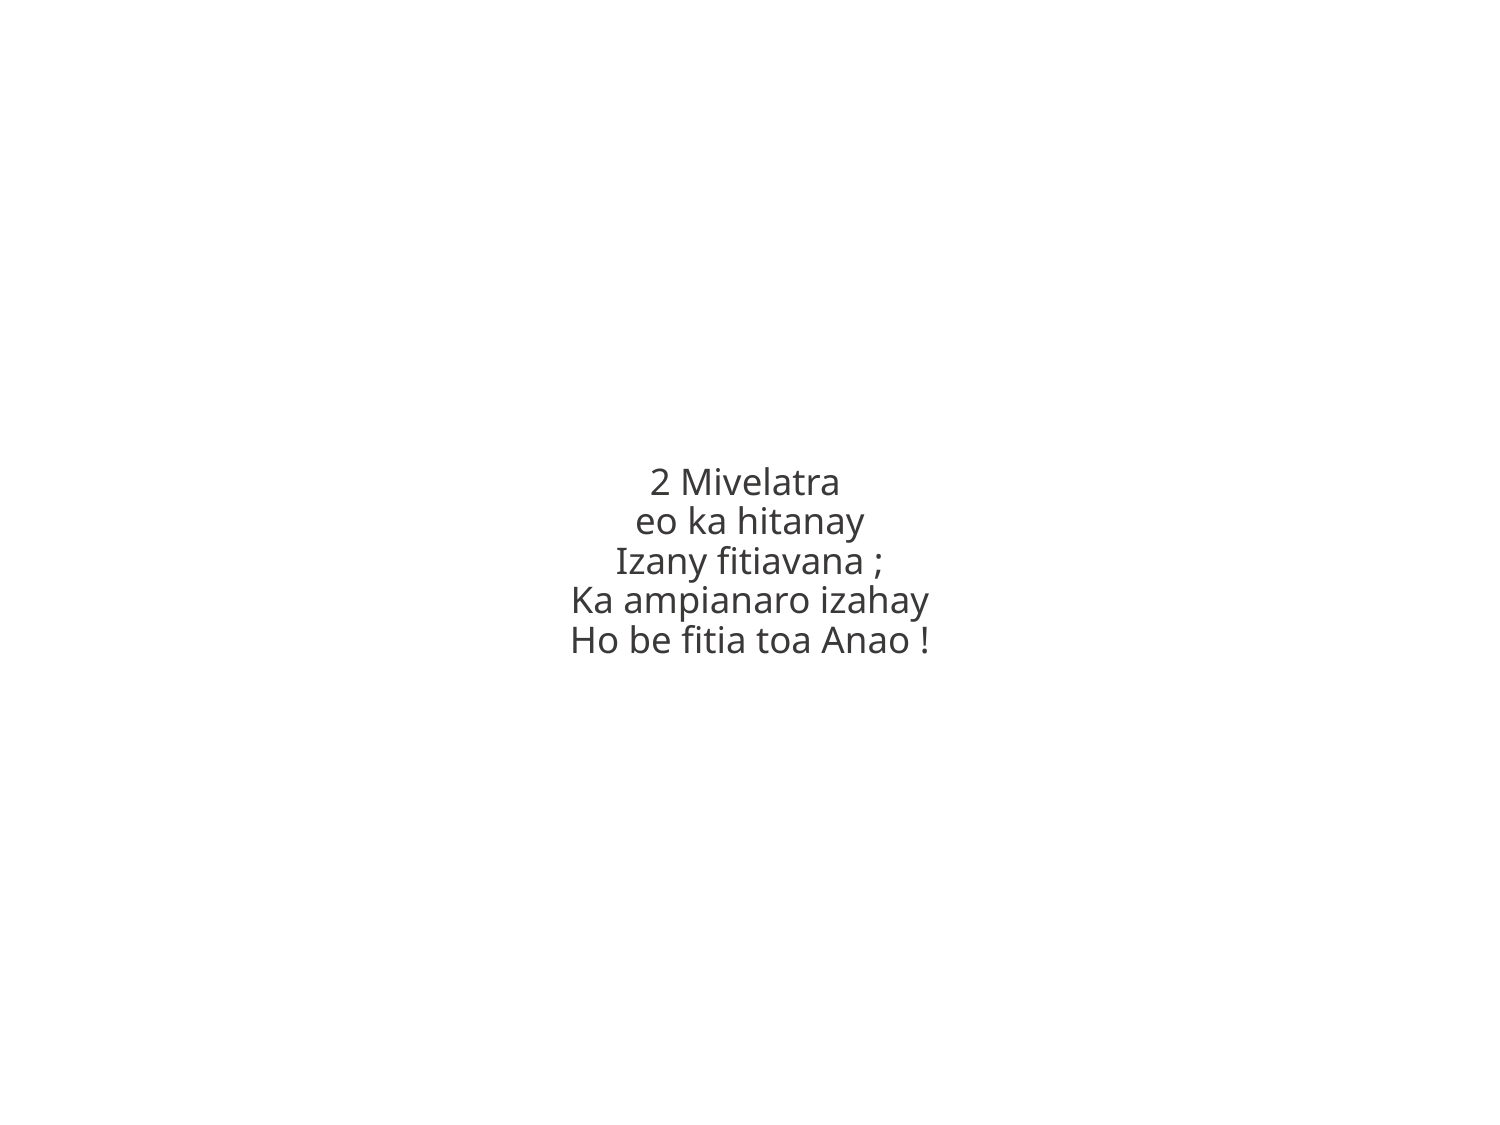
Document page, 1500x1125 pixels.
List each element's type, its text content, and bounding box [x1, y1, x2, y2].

title 2 Mivelatra eo ka hitanay Izany fitiavana ; Ka ampianaro izahay Ho be fitia toa Anao ! [27, 453, 1473, 672]
